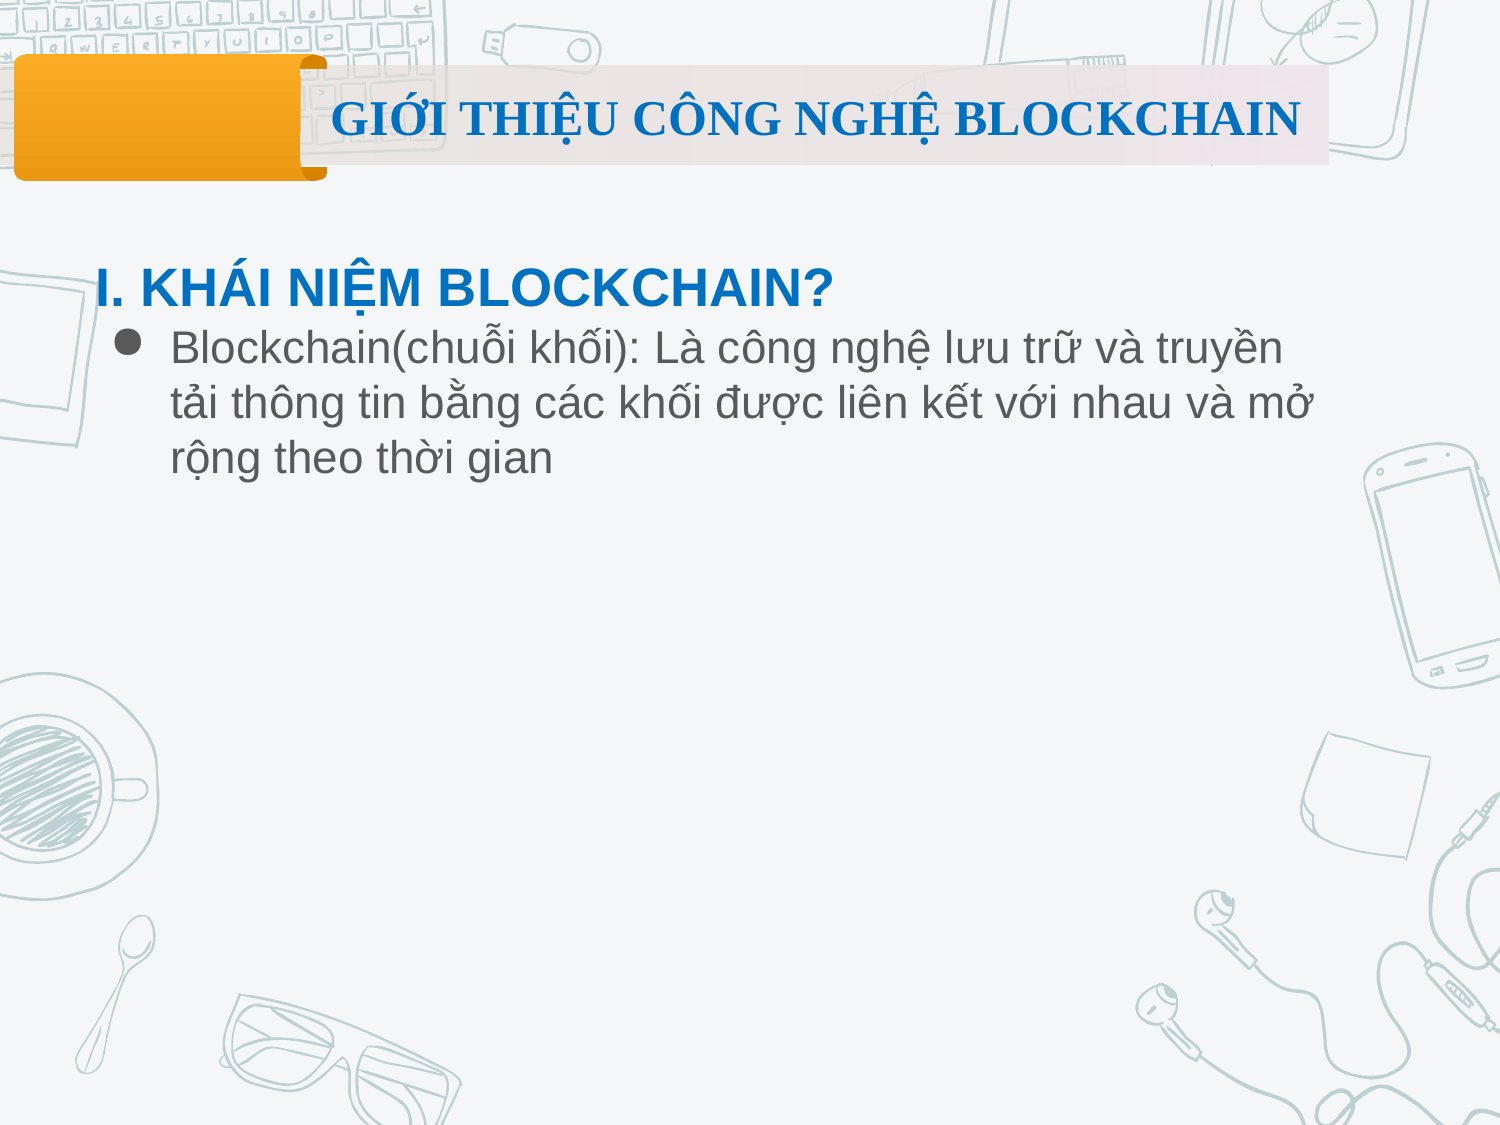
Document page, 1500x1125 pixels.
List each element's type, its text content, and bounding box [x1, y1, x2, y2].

text_box I. KHÁI NIỆM BLOCKCHAIN? Blockchain(chuỗi khối): Là công nghệ lưu trữ và truyền tải thông tin bằng các khối được liên kết với nhau và mở rộng theo thời gian [79, 237, 1337, 969]
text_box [0, 7, 1411, 182]
